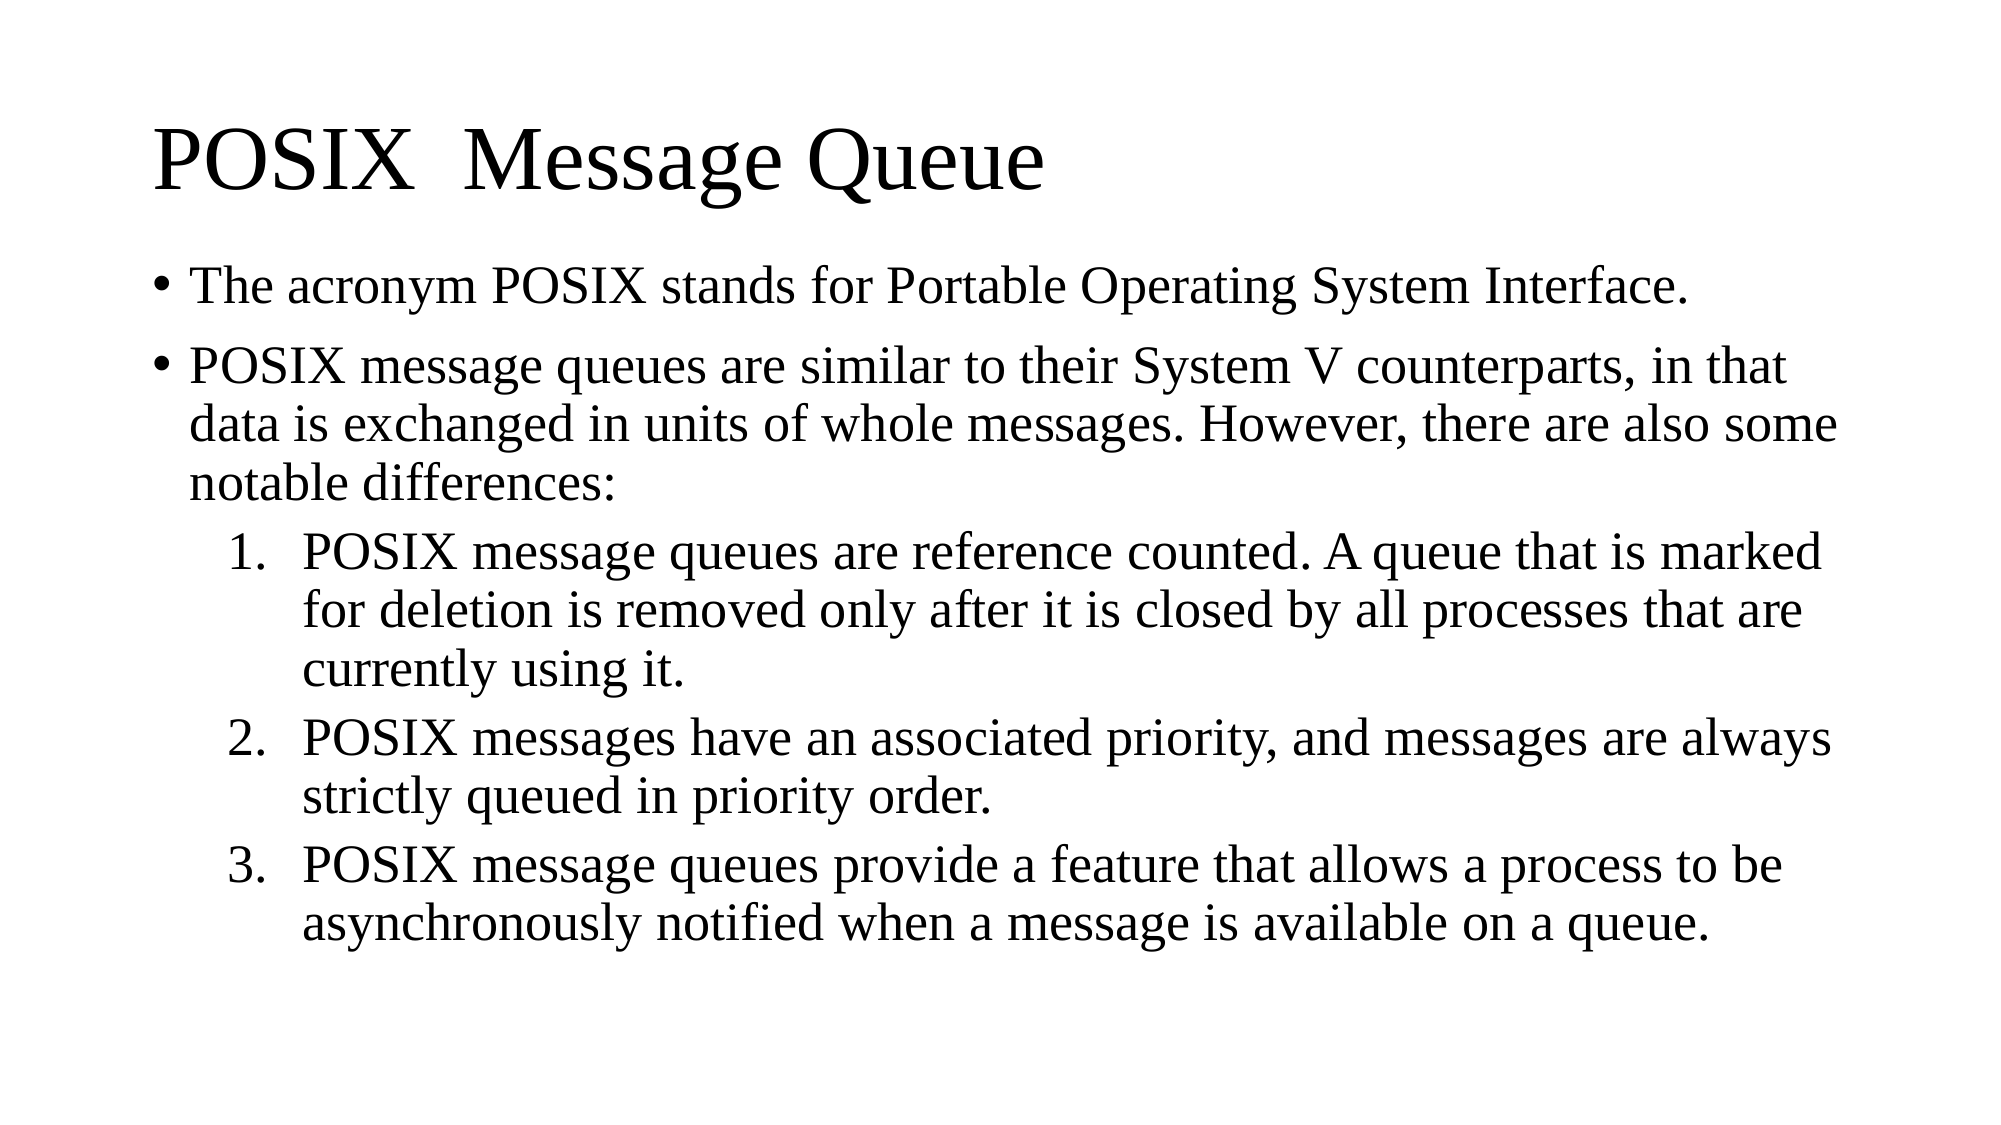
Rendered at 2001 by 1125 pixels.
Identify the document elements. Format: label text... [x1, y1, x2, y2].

title POSIX Message Queue [137, 41, 1863, 249]
list The acronym POSIX stands for Portable Operating System Interface. POSIX message queues are similar to their System V counterparts, in that data is exchanged in units of whole messages. However, there are also some notable differences: POSIX message queues are reference counted. A queue that is marked for deletion is removed only after it is closed by all processes that are currently using it. POSIX messages have an associated priority, and messages are always strictly queued in priority order. POSIX message queues provide a feature that allows a process to be asynchronously notified when a message is available on a queue. [137, 249, 1863, 1055]
